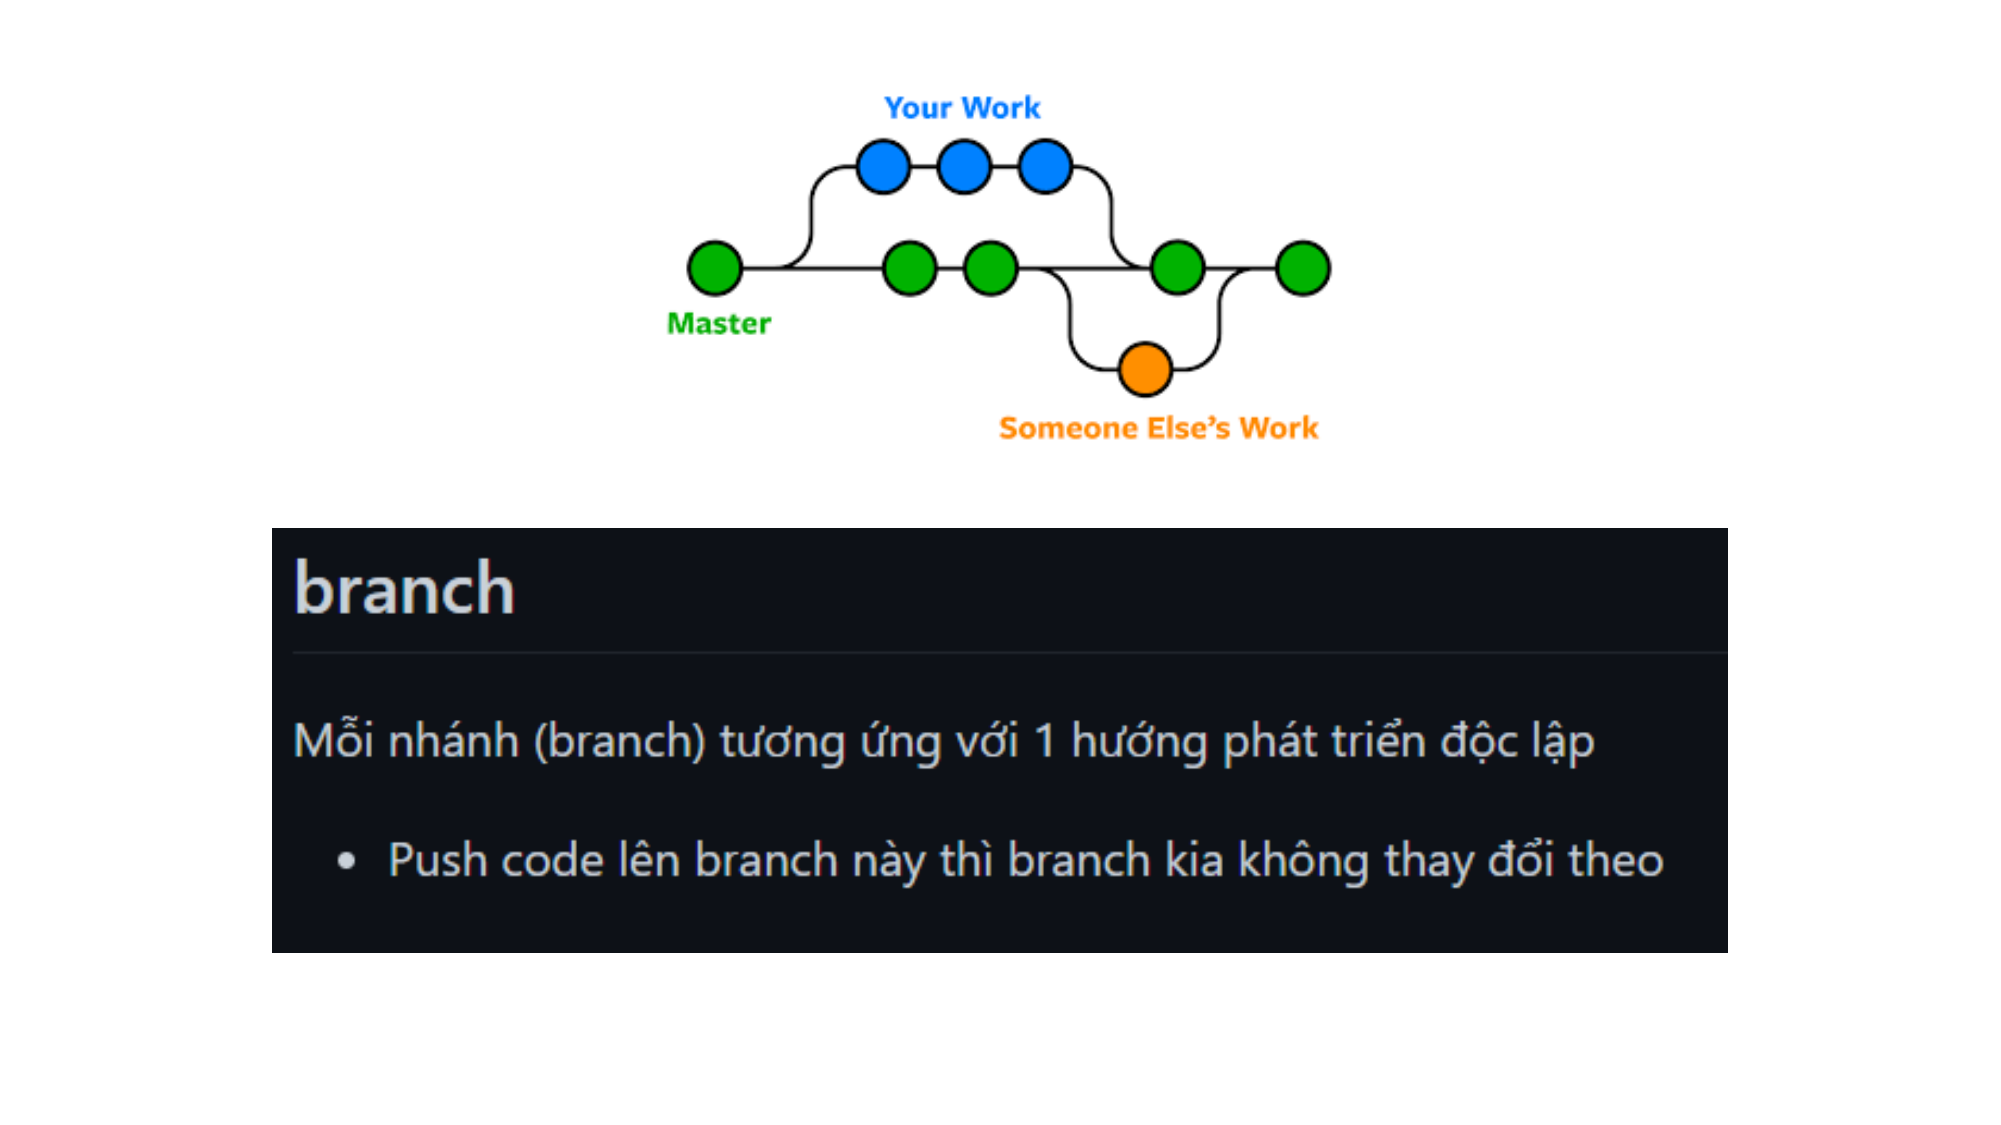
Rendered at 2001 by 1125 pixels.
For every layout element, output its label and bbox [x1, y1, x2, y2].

picture [272, 528, 1728, 953]
picture [659, 93, 1341, 444]
